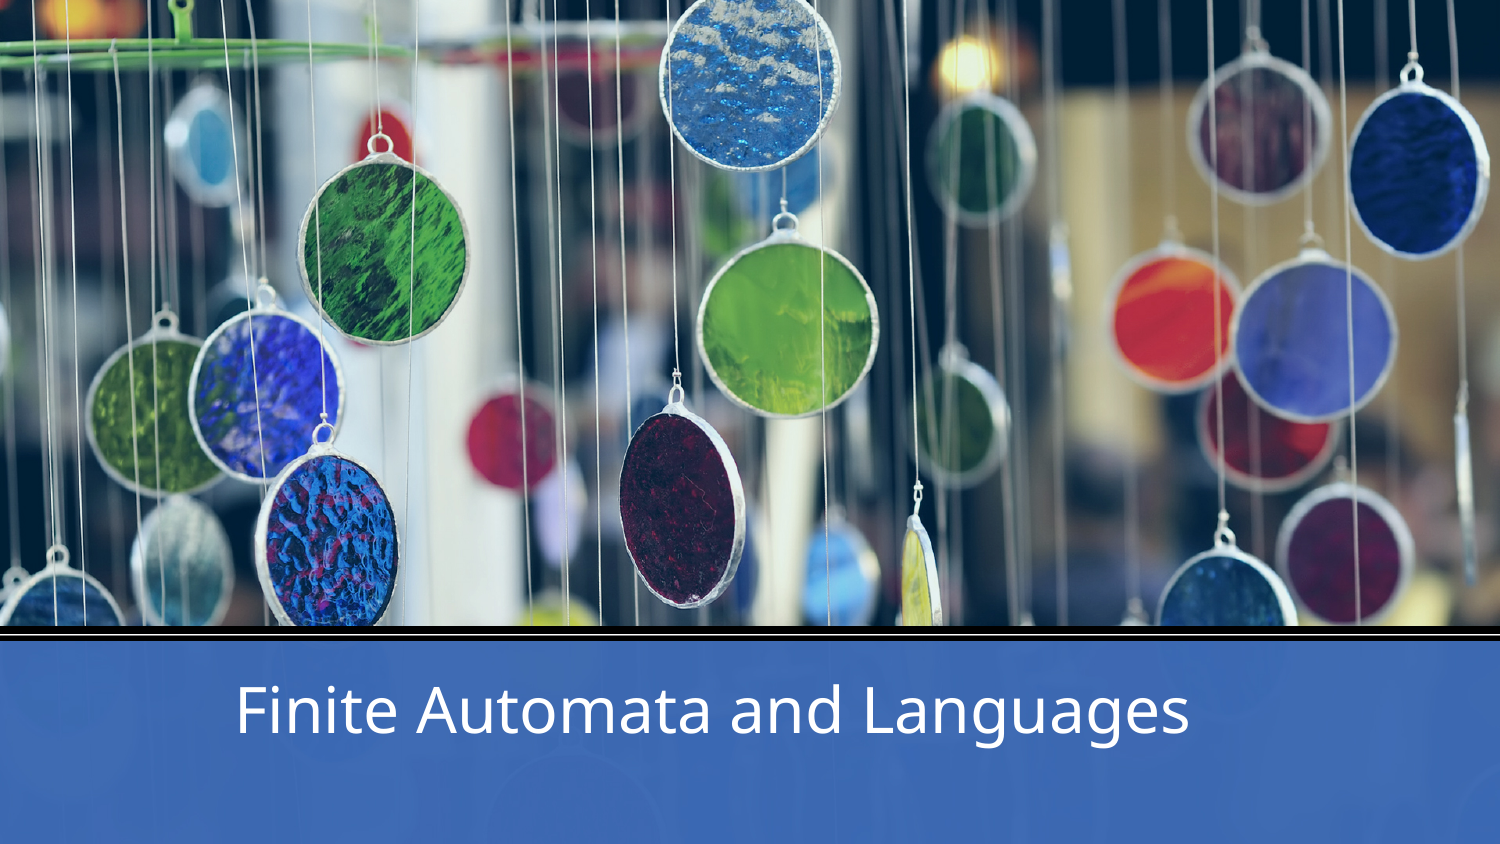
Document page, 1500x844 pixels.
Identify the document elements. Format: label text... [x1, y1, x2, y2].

list Finite Automata and Languages [114, 669, 1312, 789]
picture [0, 0, 1500, 844]
